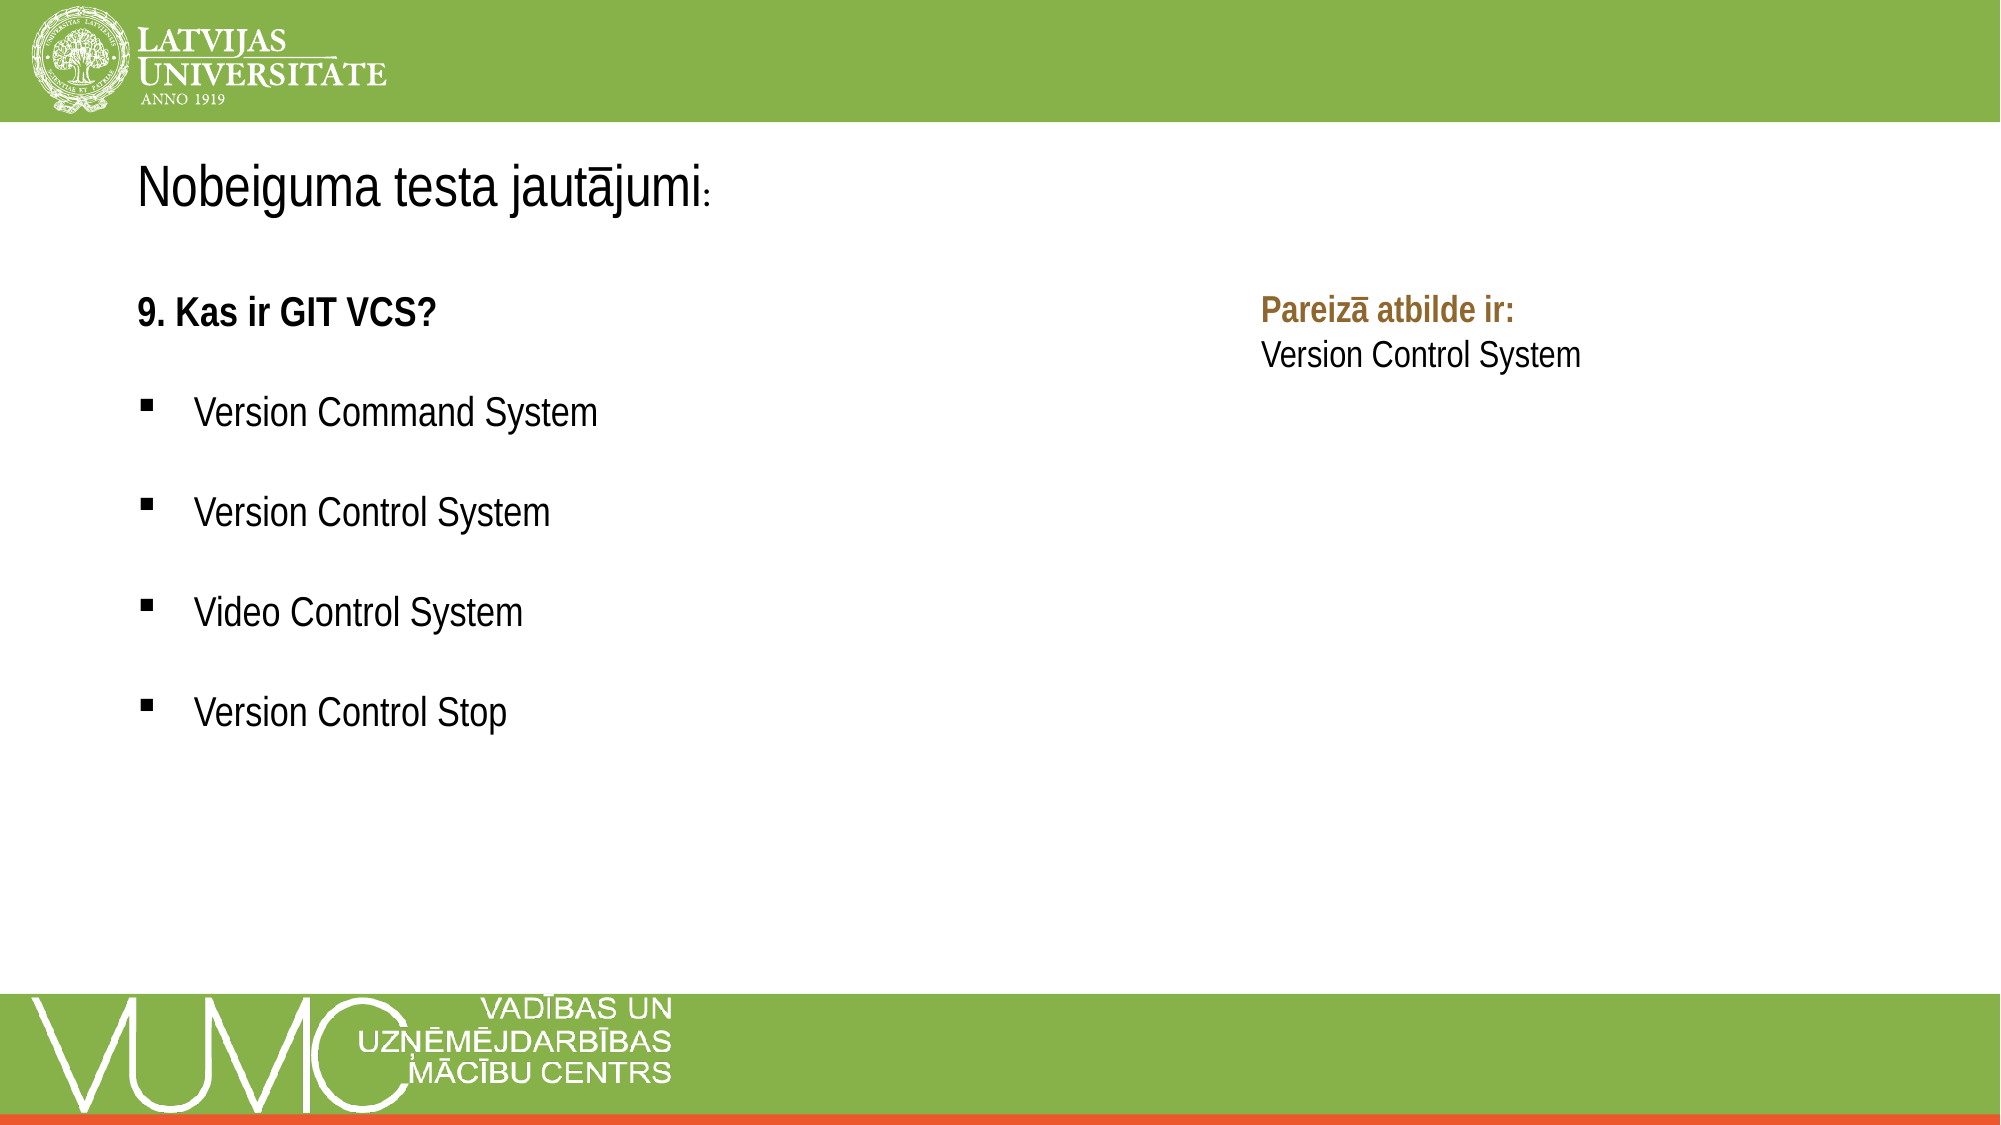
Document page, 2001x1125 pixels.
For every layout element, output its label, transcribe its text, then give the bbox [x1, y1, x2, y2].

text_box 9. Kas ir GIT VCS? Version Command System Version Control System Video Control System Version Control Stop [122, 277, 1123, 743]
text_box Nobeiguma testa jautājumi: [122, 140, 758, 226]
picture [31, 993, 671, 1113]
text_box Pareizā atbilde ir: Version Control System [1246, 277, 1597, 428]
